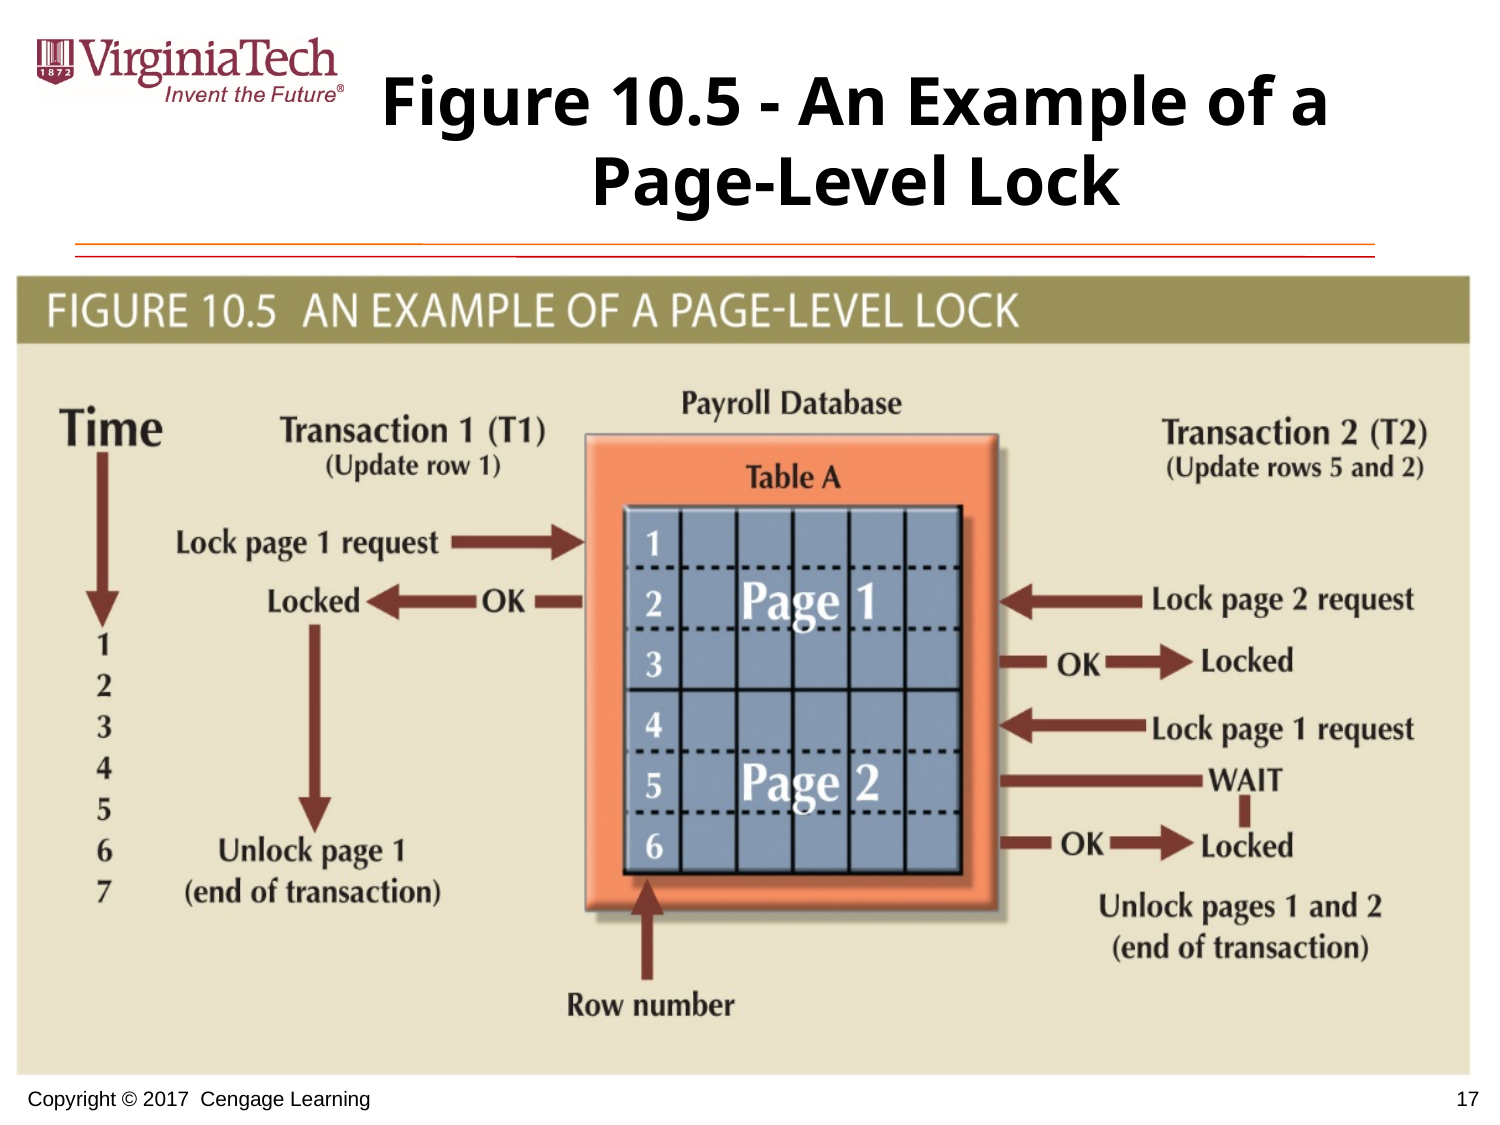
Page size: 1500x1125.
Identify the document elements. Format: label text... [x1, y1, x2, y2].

picture [37, 37, 344, 102]
picture [15, 274, 1473, 1078]
title Figure 10.5 - An Example of a Page-Level Lock [350, 45, 1363, 233]
text_box 17 [1441, 1077, 1500, 1116]
text_box Copyright © 2017 Cengage Learning [12, 1083, 488, 1116]
